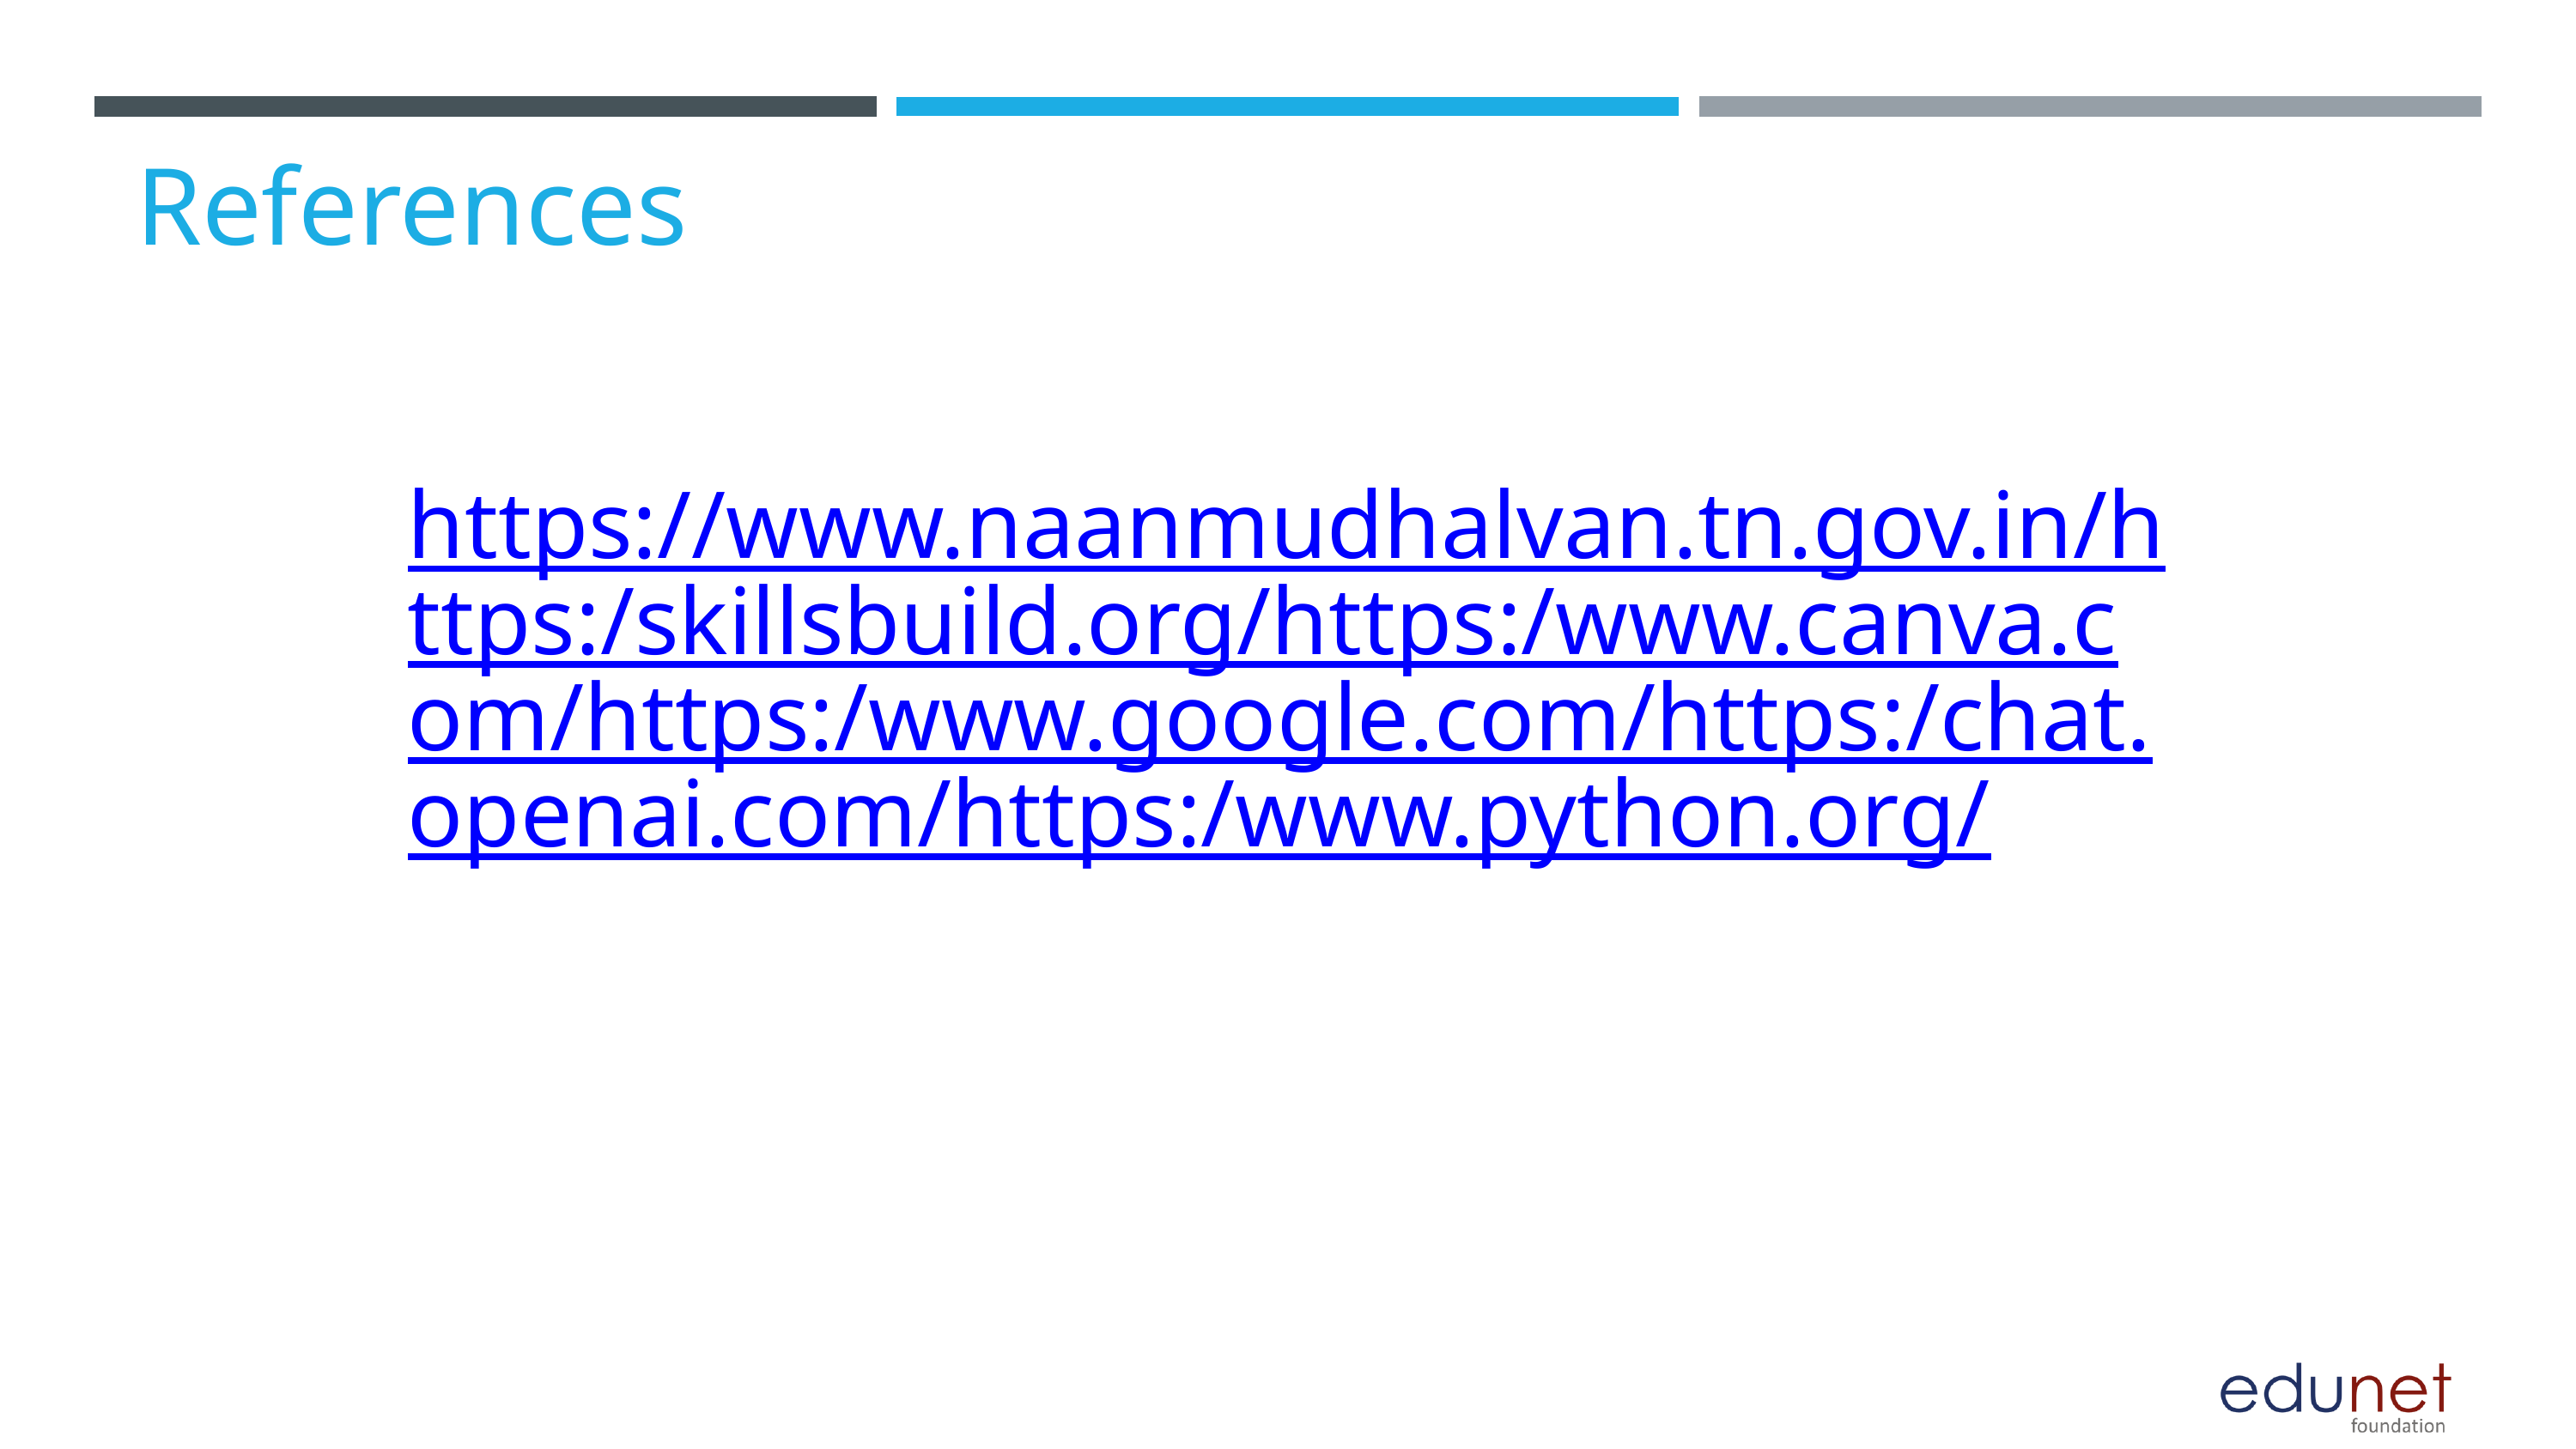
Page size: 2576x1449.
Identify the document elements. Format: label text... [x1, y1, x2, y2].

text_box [94, 96, 878, 117]
text_box References [136, 138, 2440, 266]
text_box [1698, 95, 2482, 117]
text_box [896, 96, 1679, 116]
text_box https://www.naanmudhalvan.tn.gov.in/https:/skillsbuild.org/https:/www.canva.com/https:/www.google.com/https:/chat.openai.com/https:/www.python.org/ [407, 462, 2169, 592]
text_box [2215, 1360, 2454, 1437]
